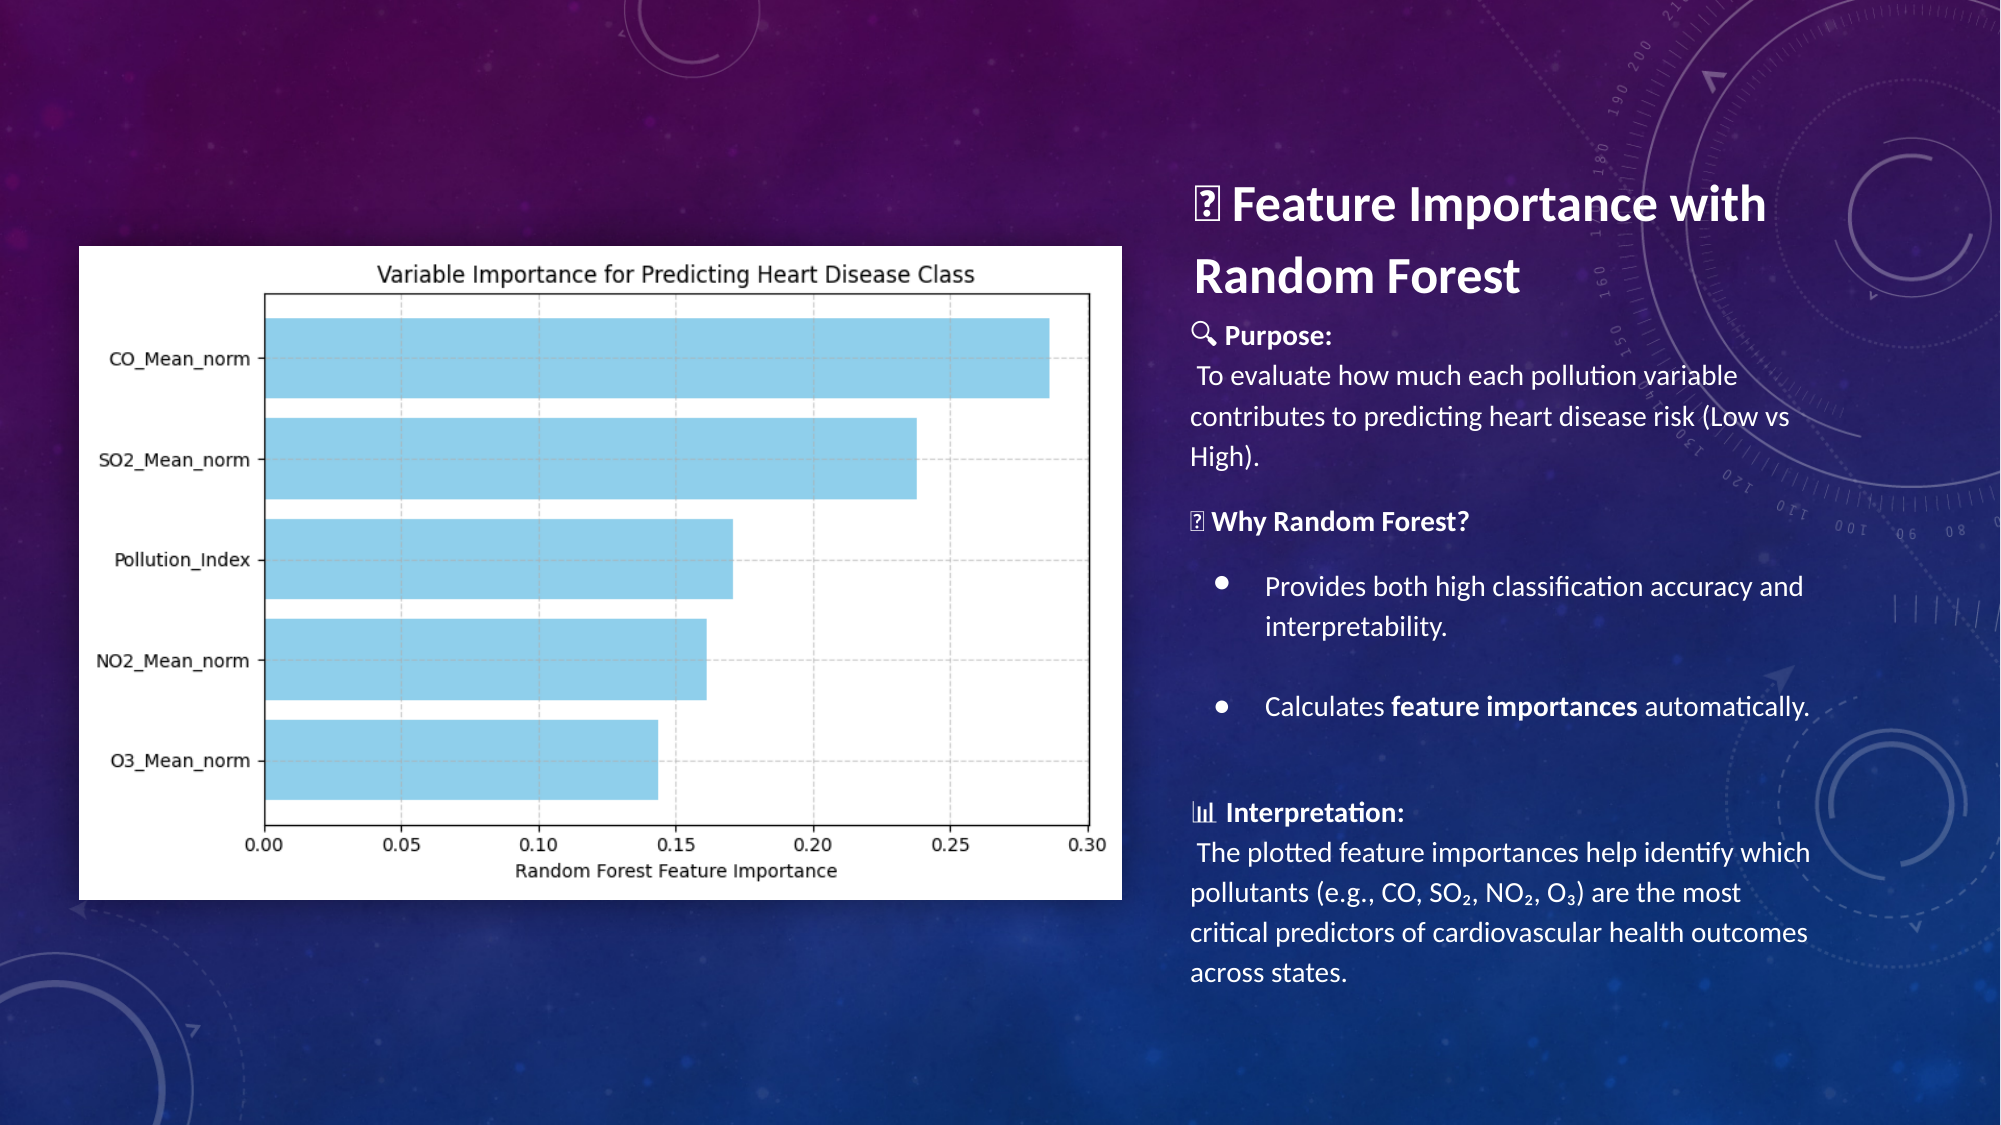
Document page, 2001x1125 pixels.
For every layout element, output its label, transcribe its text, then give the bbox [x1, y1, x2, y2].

list 🔍 Purpose: To evaluate how much each pollution variable contributes to predicting heart disease risk (Low vs High). 🧠 Why Random Forest? Provides both high classification accuracy and interpretability. Calculates feature importances automatically. 📊 Interpretation: The plotted feature importances help identify which pollutants (e.g., CO, SO₂, NO₂, O₃) are the most critical predictors of cardiovascular health outcomes across states. [1175, 351, 1832, 949]
title 🌲 Feature Importance with Random Forest [1179, 113, 1832, 351]
picture [0, 0, 2001, 1125]
